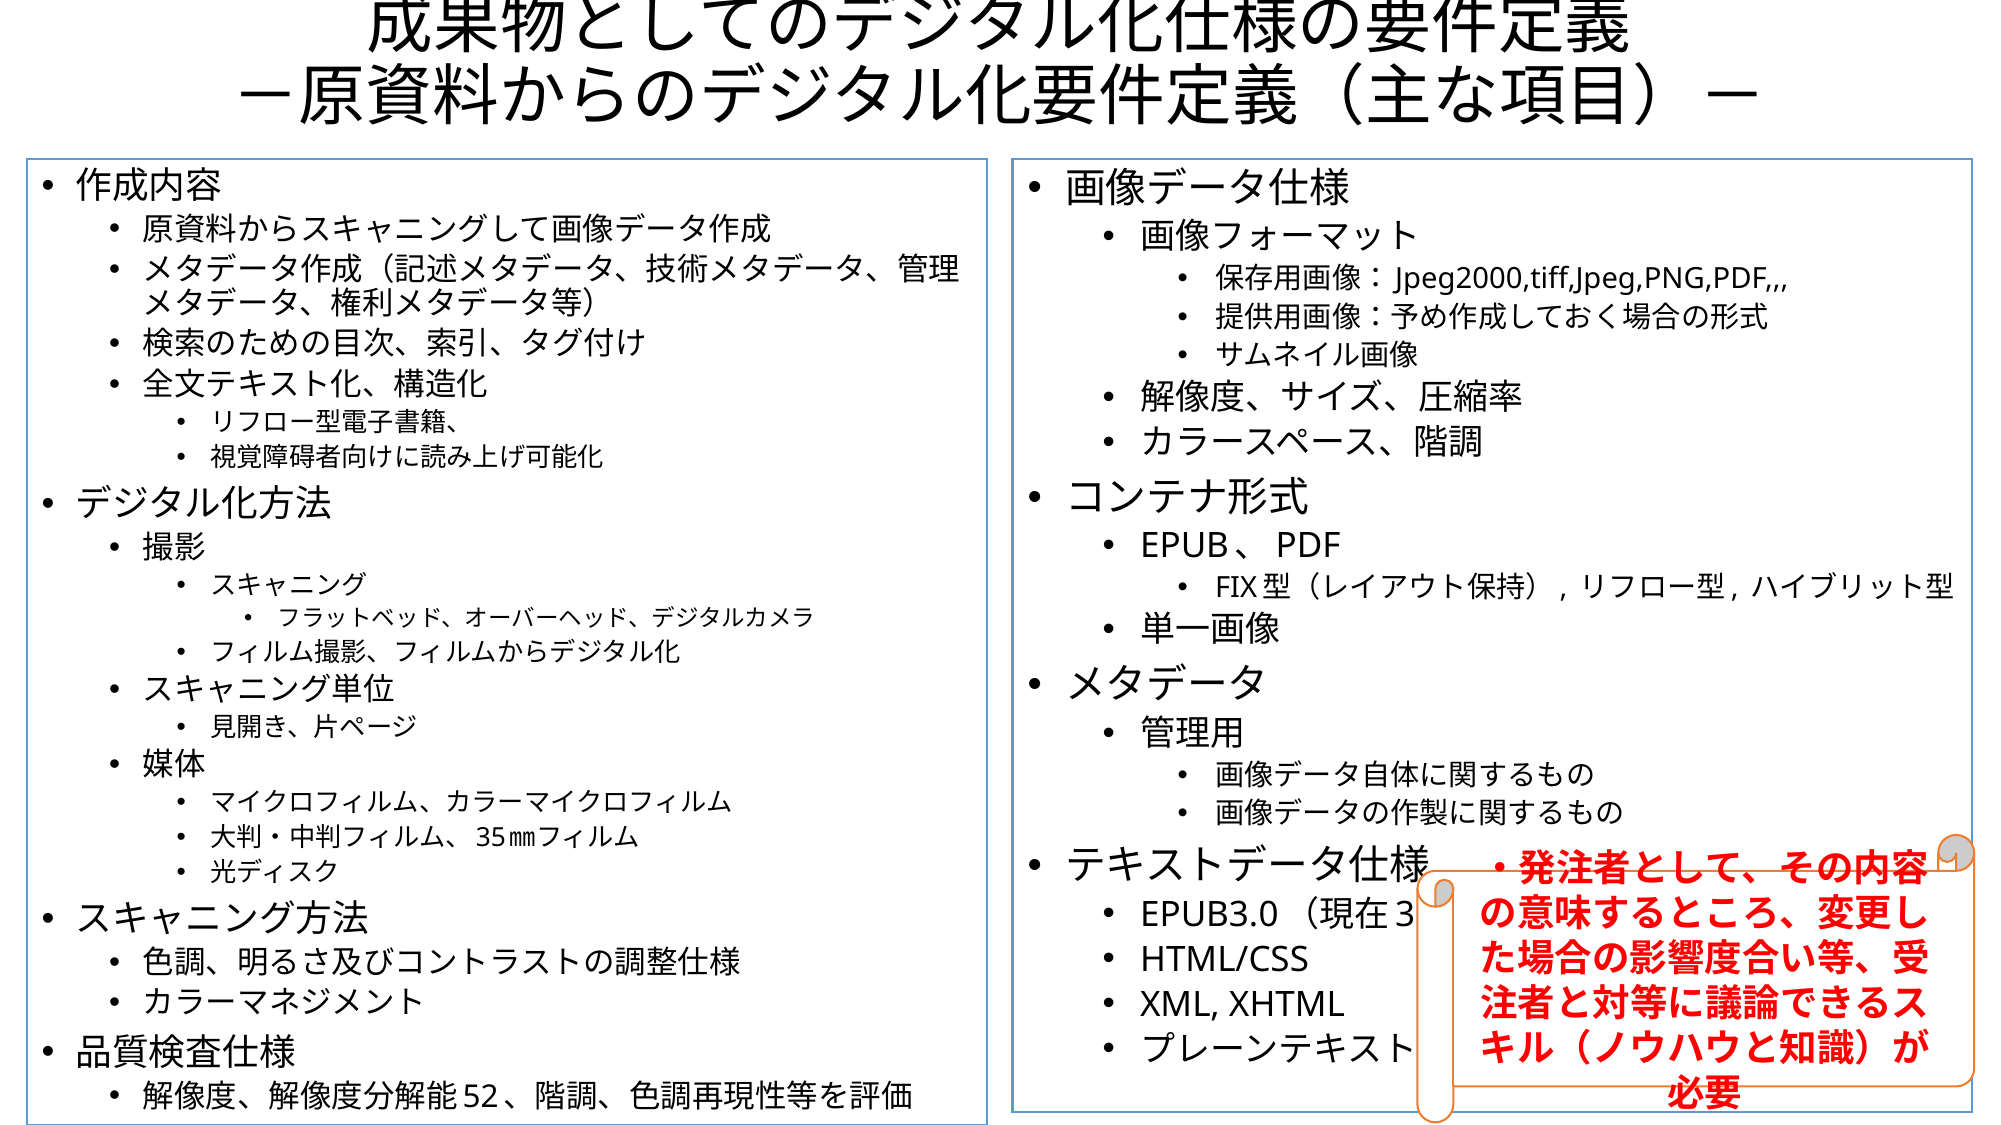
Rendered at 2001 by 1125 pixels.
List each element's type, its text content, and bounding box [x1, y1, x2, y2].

list 作成内容 原資料からスキャニングして画像データ作成 メタデータ作成（記述メタデータ、技術メタデータ、管理メタデータ、権利メタデータ等） 検索のための目次、索引、タグ付け 全文テキスト化、構造化 リフロー型電子書籍、 視覚障碍者向けに読み上げ可能化 デジタル化方法 撮影 スキャニング フラットベッド、オーバーヘッド、デジタルカメラ フィルム撮影、フィルムからデジタル化 スキャニング単位 見開き、片ページ 媒体 マイクロフィルム、カラーマイクロフィルム 大判・中判フィルム、35㎜フィルム 光ディスク スキャニング方法 色調、明るさ及びコントラストの調整仕様 カラーマネジメント 品質検査仕様 解像度、解像度分解能52、階調、色調再現性等を評価 [26, 158, 988, 1125]
text_box ・発注者として、その内容の意味するところ、変更した場合の影響度合い等、受注者と対等に議論できるスキル（ノウハウと知識）が必要 [1416, 833, 1976, 1124]
list 画像データ仕様 画像フォーマット 保存用画像：Jpeg2000,tiff,Jpeg,PNG,PDF,,, 提供用画像：予め作成しておく場合の形式 サムネイル画像 解像度、サイズ、圧縮率 カラースペース、階調 コンテナ形式 EPUB、PDF FIX型（レイアウト保持）, リフロー型, ハイブリット型 単一画像 メタデータ 管理用 画像データ自体に関するもの 画像データの作製に関するもの テキストデータ仕様 EPUB3.0（現在3.1版策定中） HTML/CSS XML, XHTML プレーンテキスト [1011, 158, 1973, 1113]
title 成果物としてのデジタル化仕様の要件定義 －原資料からのデジタル化要件定義（主な項目）－ [26, 0, 1972, 142]
